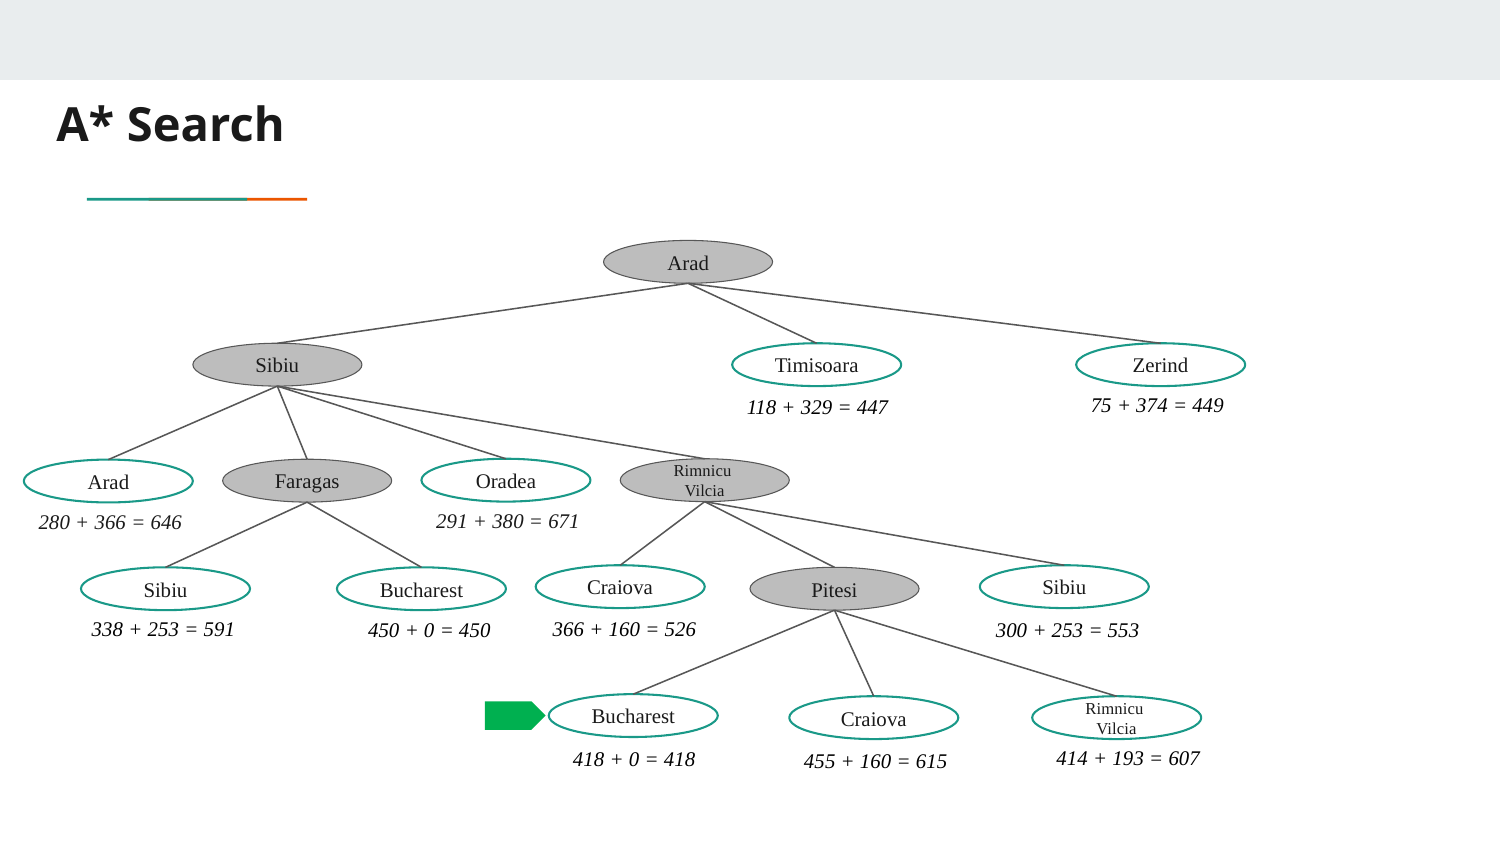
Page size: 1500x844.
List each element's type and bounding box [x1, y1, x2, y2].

title [41, 79, 311, 168]
text_box [21, 238, 1272, 780]
